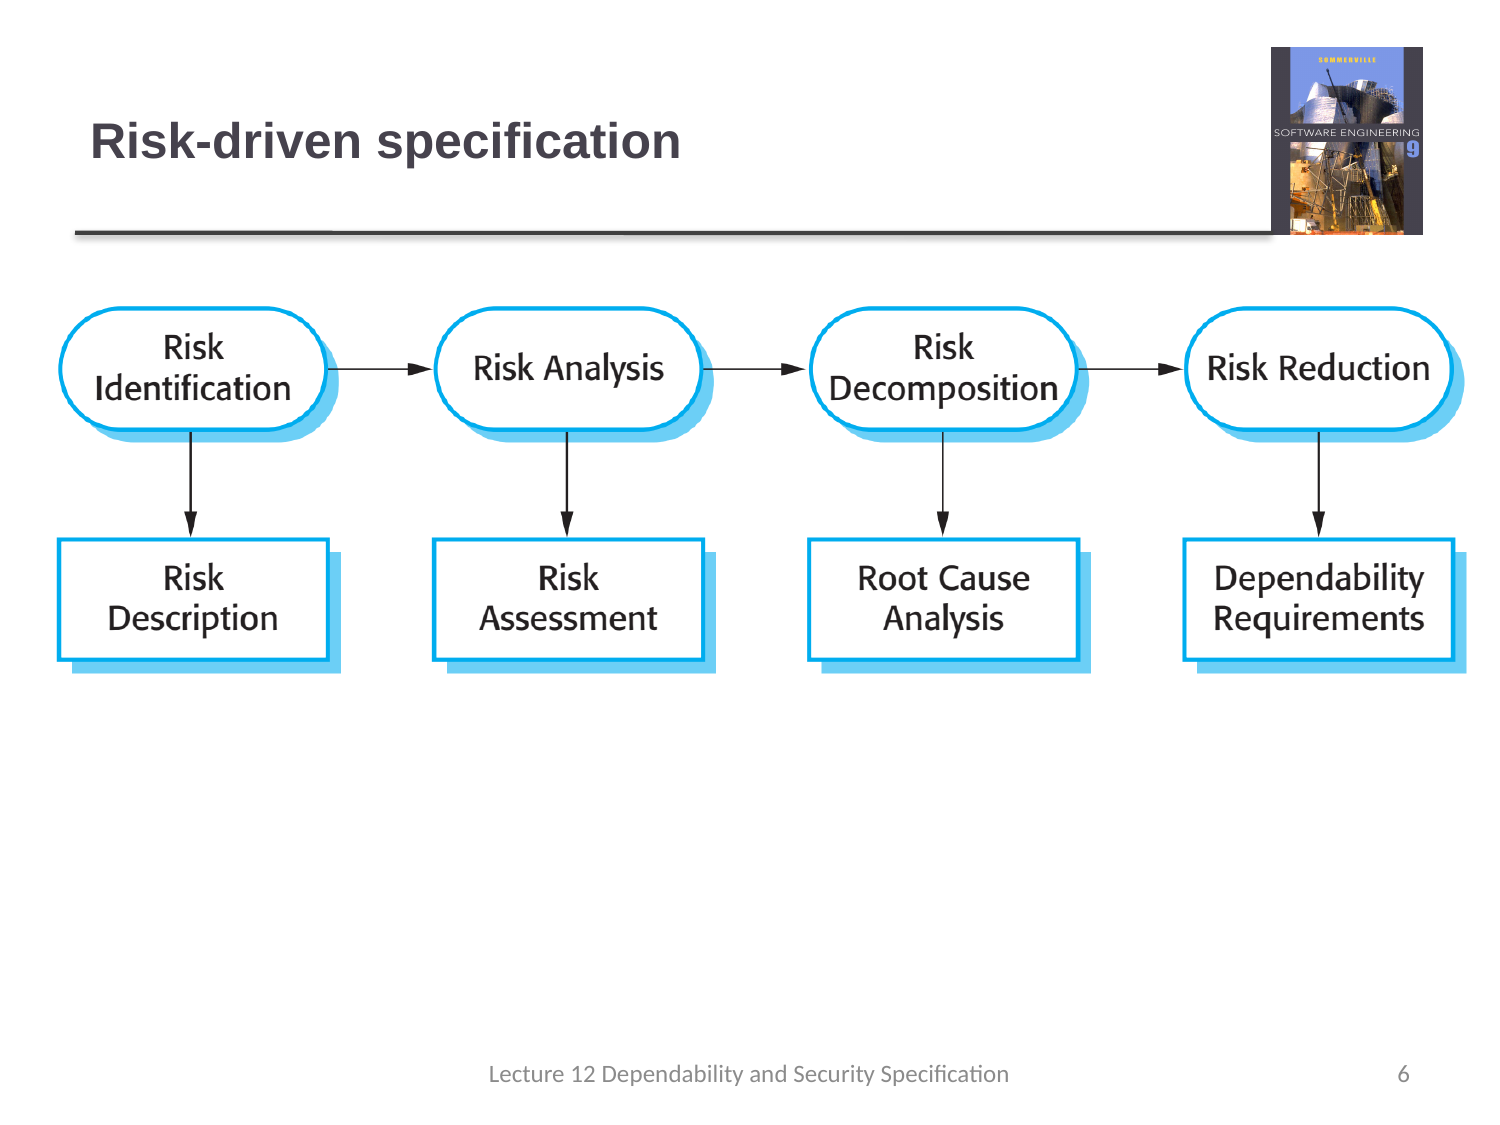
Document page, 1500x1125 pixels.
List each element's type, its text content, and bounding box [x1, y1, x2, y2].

picture [1272, 47, 1423, 235]
picture [9, 269, 1491, 691]
footer Lecture 12 Dependability and Security Specification [425, 1042, 1075, 1103]
title Risk-driven specification [74, 44, 1272, 233]
slide_number 6 [1075, 1042, 1425, 1103]
